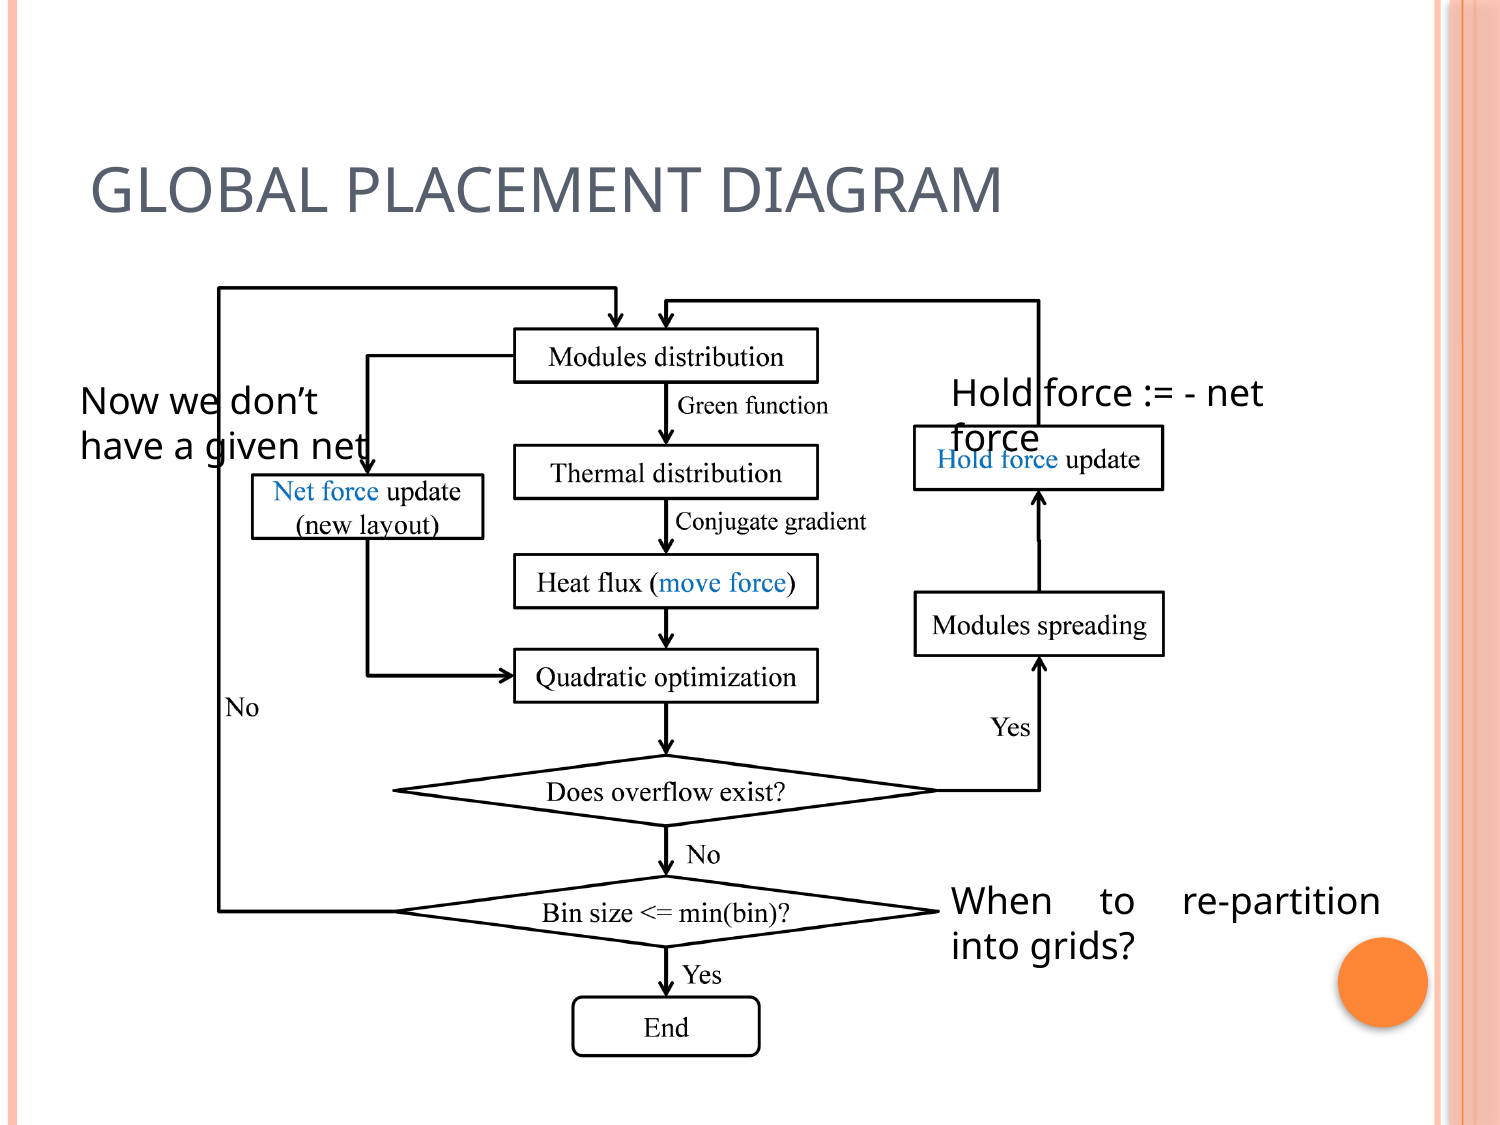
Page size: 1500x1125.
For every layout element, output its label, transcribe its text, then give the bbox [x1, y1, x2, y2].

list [208, 261, 1167, 1063]
text_box Now we don’t have a given net [64, 369, 202, 474]
text_box Hold force := - net force [1174, 361, 1376, 467]
text_box When to re-partition into grids? [1174, 869, 1397, 975]
title Global Placement Diagram [75, 45, 1300, 233]
